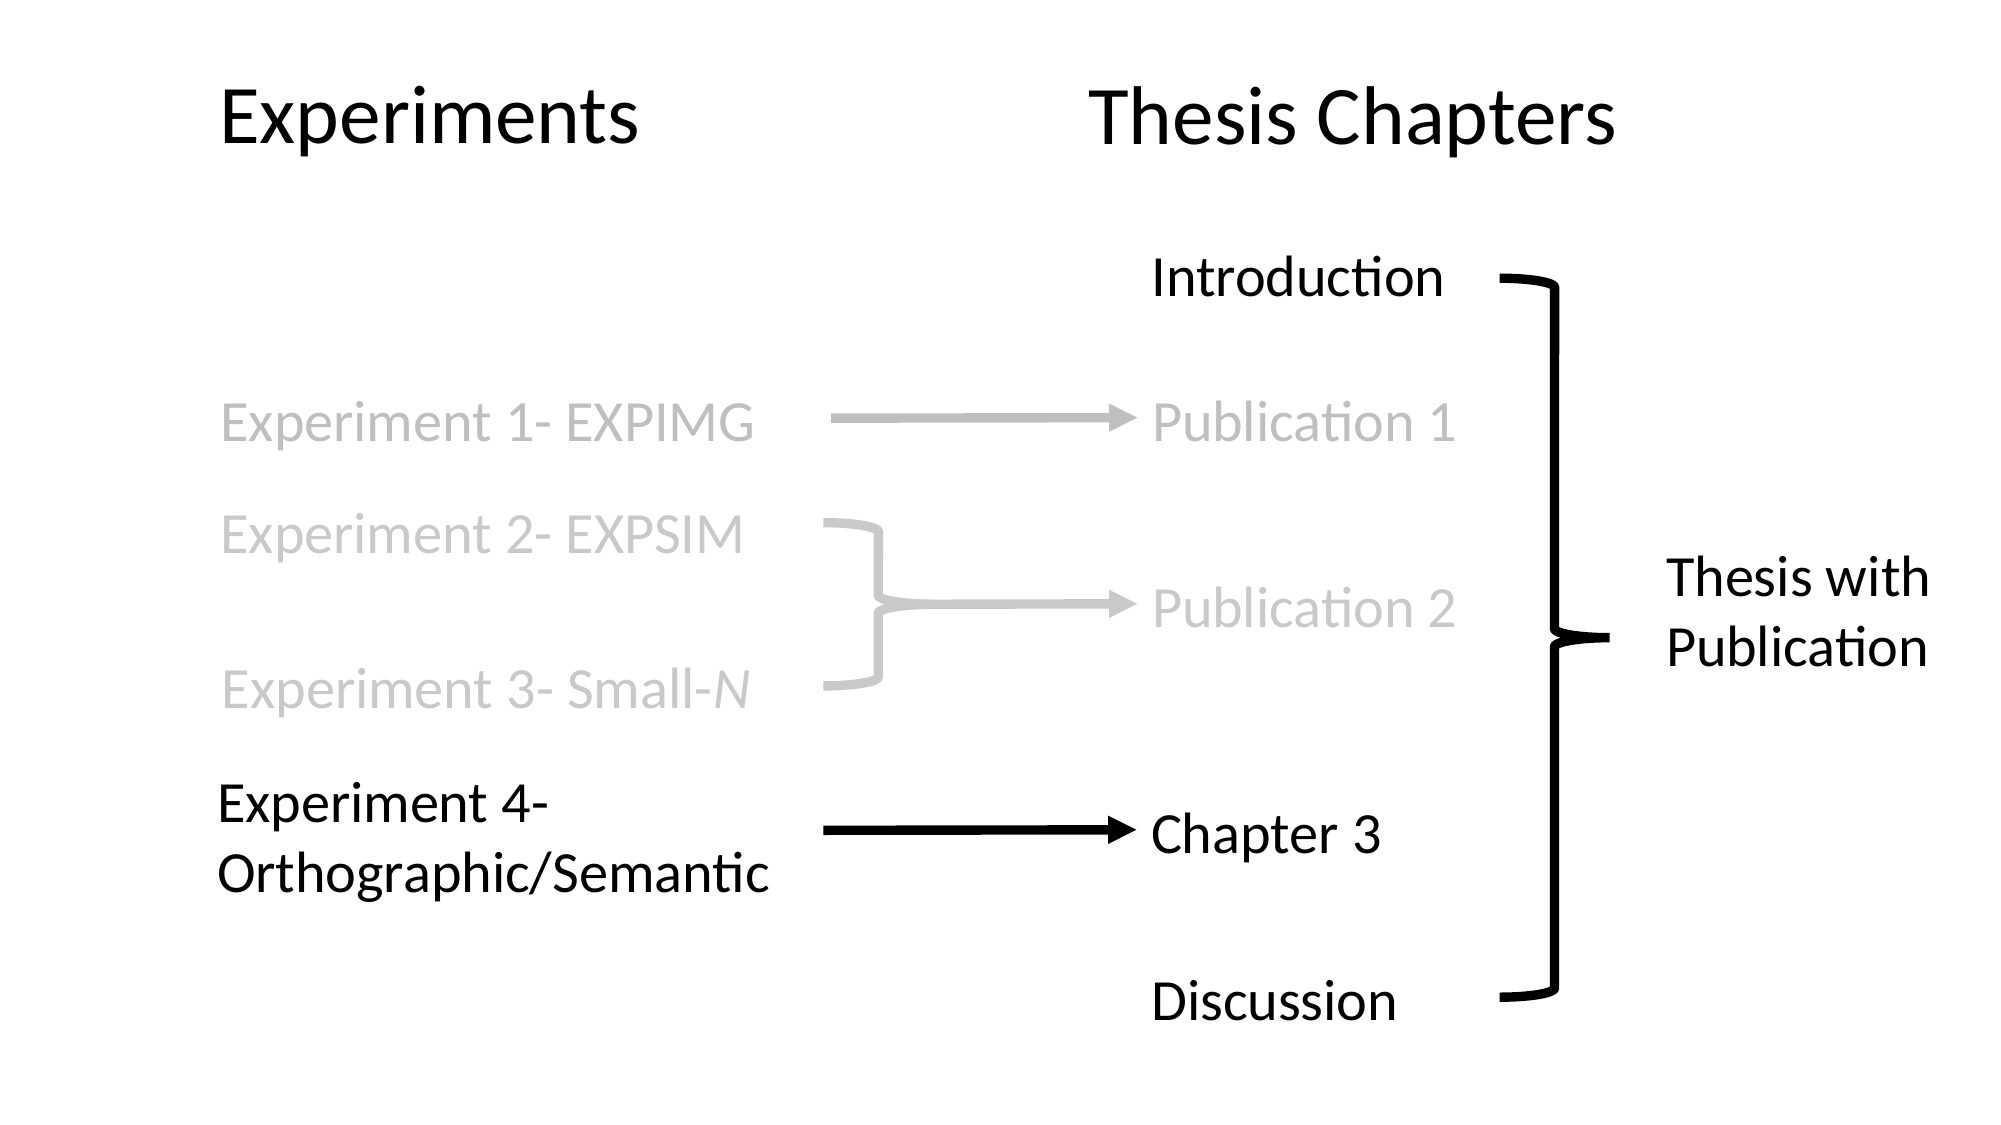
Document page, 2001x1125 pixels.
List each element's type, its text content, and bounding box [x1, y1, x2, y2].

text_box Experiment 3- Small-N [207, 643, 766, 728]
text_box [1499, 277, 1610, 998]
text_box Experiment 4- Orthographic/Semantic [202, 756, 1085, 912]
text_box Introduction [1136, 231, 1461, 316]
text_box Experiment 1- EXPIMG [205, 375, 771, 460]
text_box Thesis with Publication [1651, 530, 1956, 686]
text_box Thesis Chapters [1073, 54, 1632, 169]
text_box Discussion [1136, 954, 1414, 1040]
text_box Chapter 3 [1136, 787, 1411, 873]
text_box Publication 2 [1137, 561, 1473, 647]
text_box Publication 1 [1137, 375, 1473, 460]
text_box [823, 522, 901, 687]
text_box Experiments [204, 53, 656, 169]
text_box Experiment 2- EXPSIM [205, 487, 761, 573]
